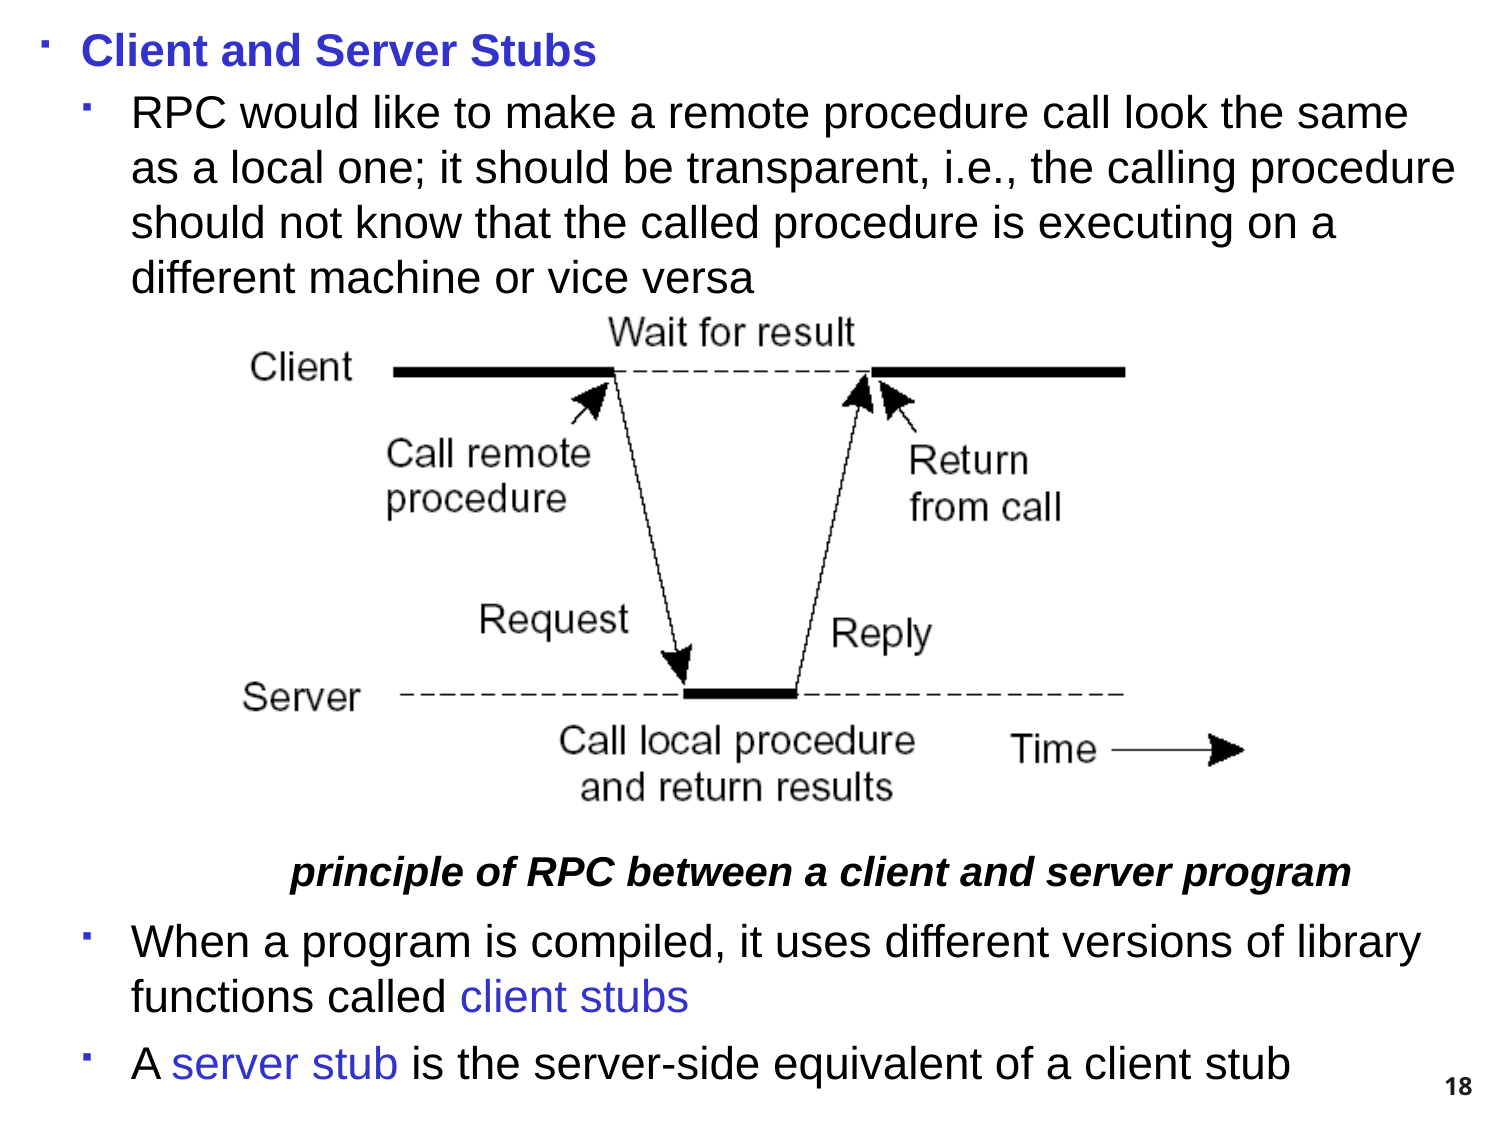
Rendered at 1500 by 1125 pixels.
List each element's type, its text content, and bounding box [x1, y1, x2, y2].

text_box 18 [1399, 1087, 1488, 1113]
text_box Client and Server Stubs [24, 12, 1484, 75]
picture [233, 312, 1250, 810]
text_box RPC would like to make a remote procedure call look the same as a local one; it should be transparent, i.e., the calling procedure should not know that the called procedure is executing on a different machine or vice versa When a program is compiled, it uses different versions of library functions called client stubs A server stub is the server-side equivalent of a client stub [24, 75, 1484, 1075]
